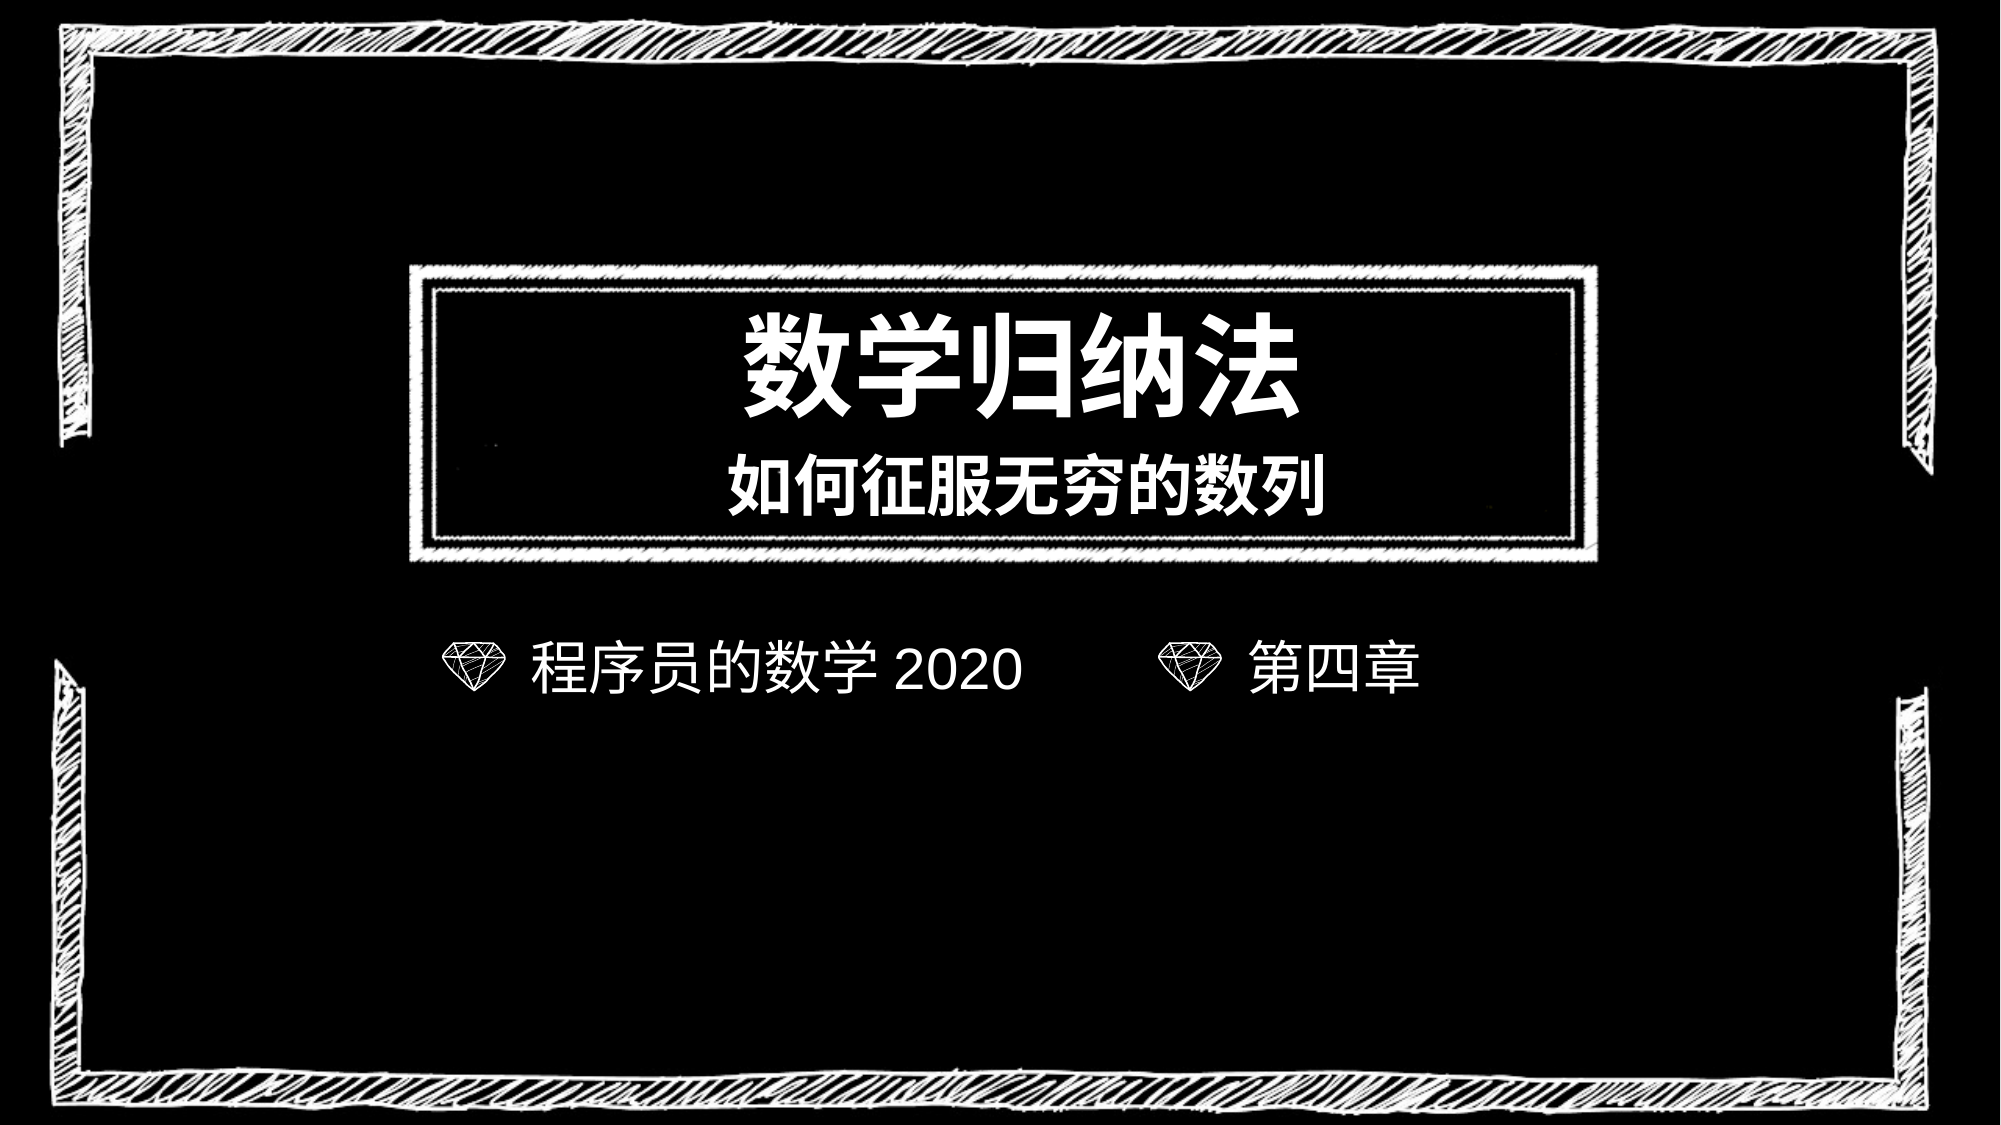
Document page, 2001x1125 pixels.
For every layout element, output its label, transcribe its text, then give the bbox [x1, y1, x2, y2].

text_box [441, 642, 506, 692]
text_box 第四章 [1231, 623, 1525, 709]
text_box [1157, 642, 1222, 692]
text_box 程序员的数学2020 [515, 623, 1080, 709]
picture [0, 0, 2001, 1125]
